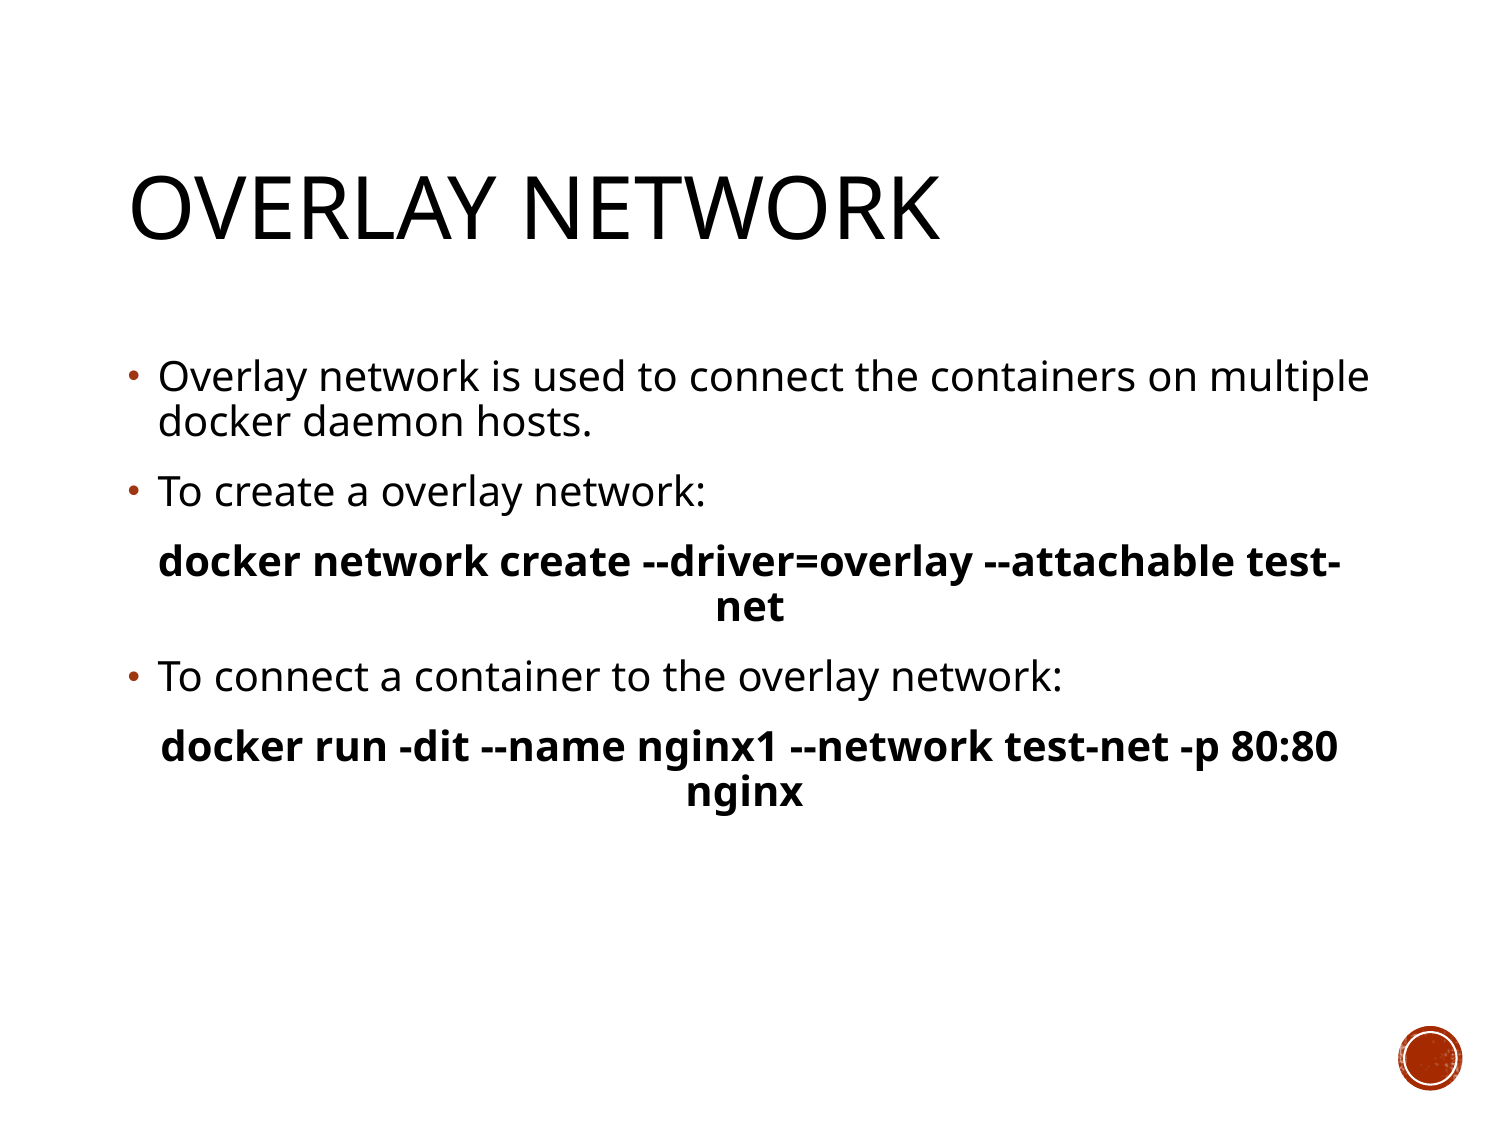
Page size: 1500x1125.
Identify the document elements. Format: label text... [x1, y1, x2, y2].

title Overlay Network [112, 79, 1388, 344]
list Overlay network is used to connect the containers on multiple docker daemon hosts. To create a overlay network: docker network create --driver=overlay --attachable test-net To connect a container to the overlay network: docker run -dit --name nginx1 --network test-net -p 80:80 nginx [112, 348, 1388, 1013]
